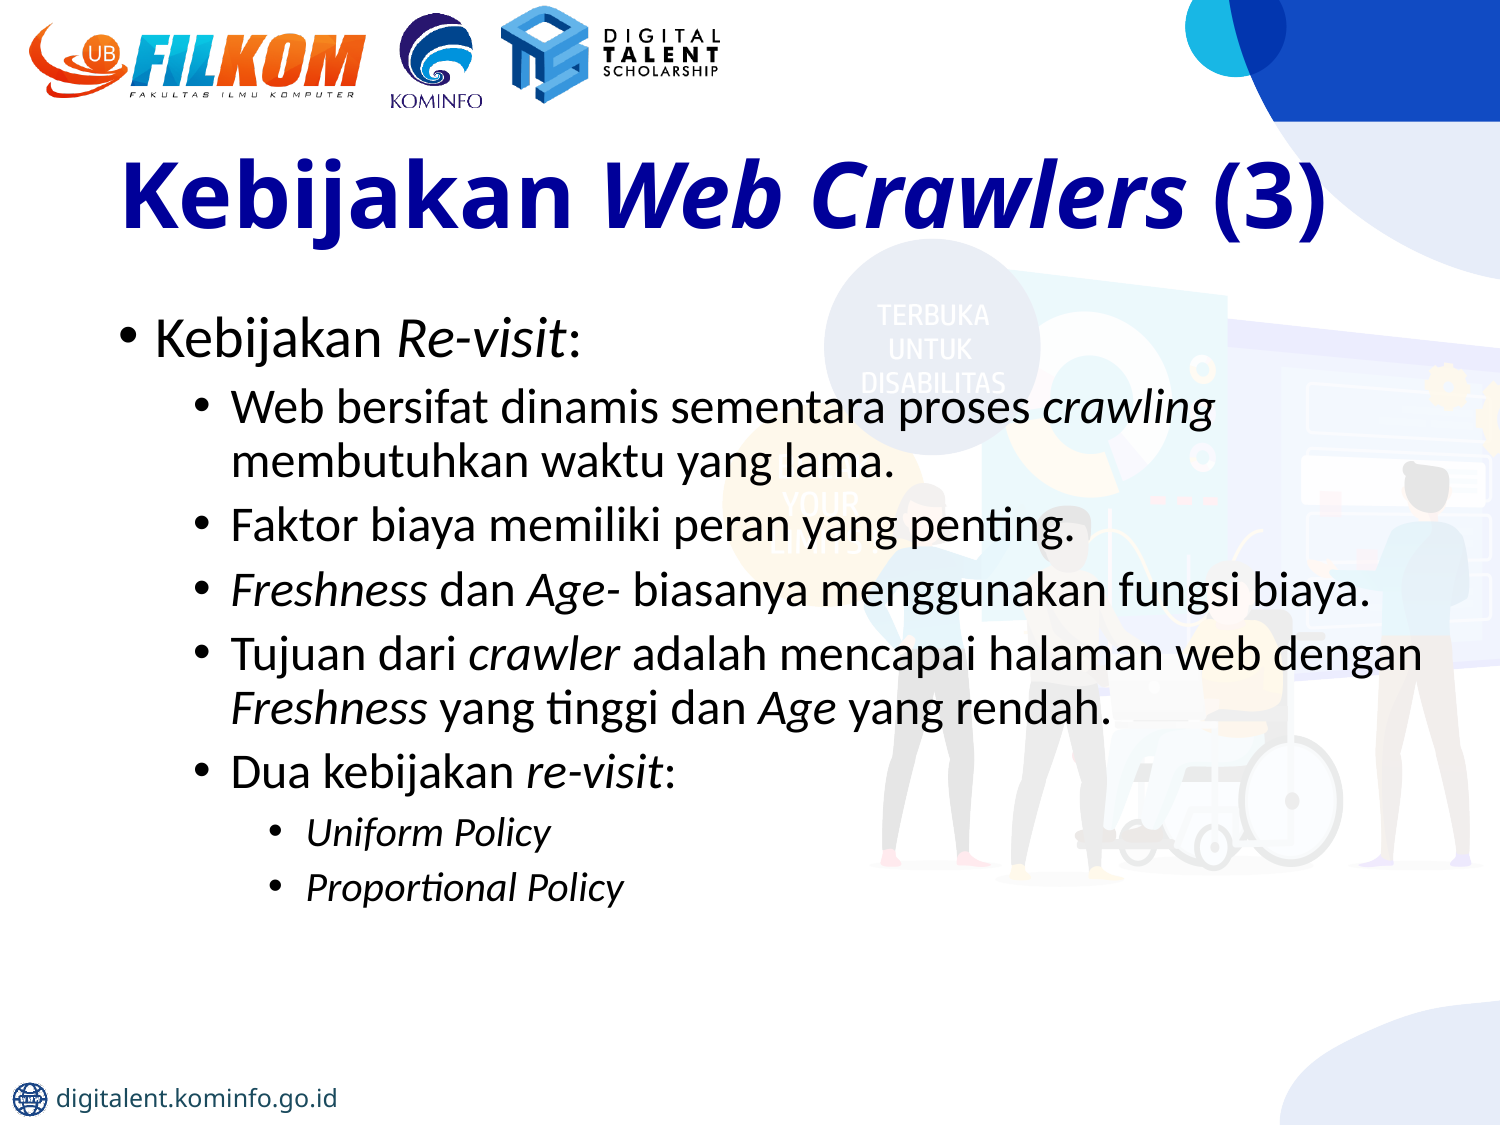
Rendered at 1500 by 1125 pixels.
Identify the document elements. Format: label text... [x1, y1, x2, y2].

picture [11, 1081, 48, 1117]
list Kebijakan Re-visit: Web bersifat dinamis sementara proses crawling membutuhkan waktu yang lama. Faktor biaya memiliki peran yang penting. Freshness dan Age- biasanya menggunakan fungsi biaya. Tujuan dari crawler adalah mencapai halaman web dengan Freshness yang tinggi dan Age yang rendah. Dua kebijakan re-visit: Uniform Policy Proportional Policy [103, 299, 1500, 1014]
picture [483, 0, 1500, 121]
picture [29, 22, 366, 98]
title Kebijakan Web Crawlers (3) [103, 121, 1500, 278]
picture [391, 13, 482, 108]
